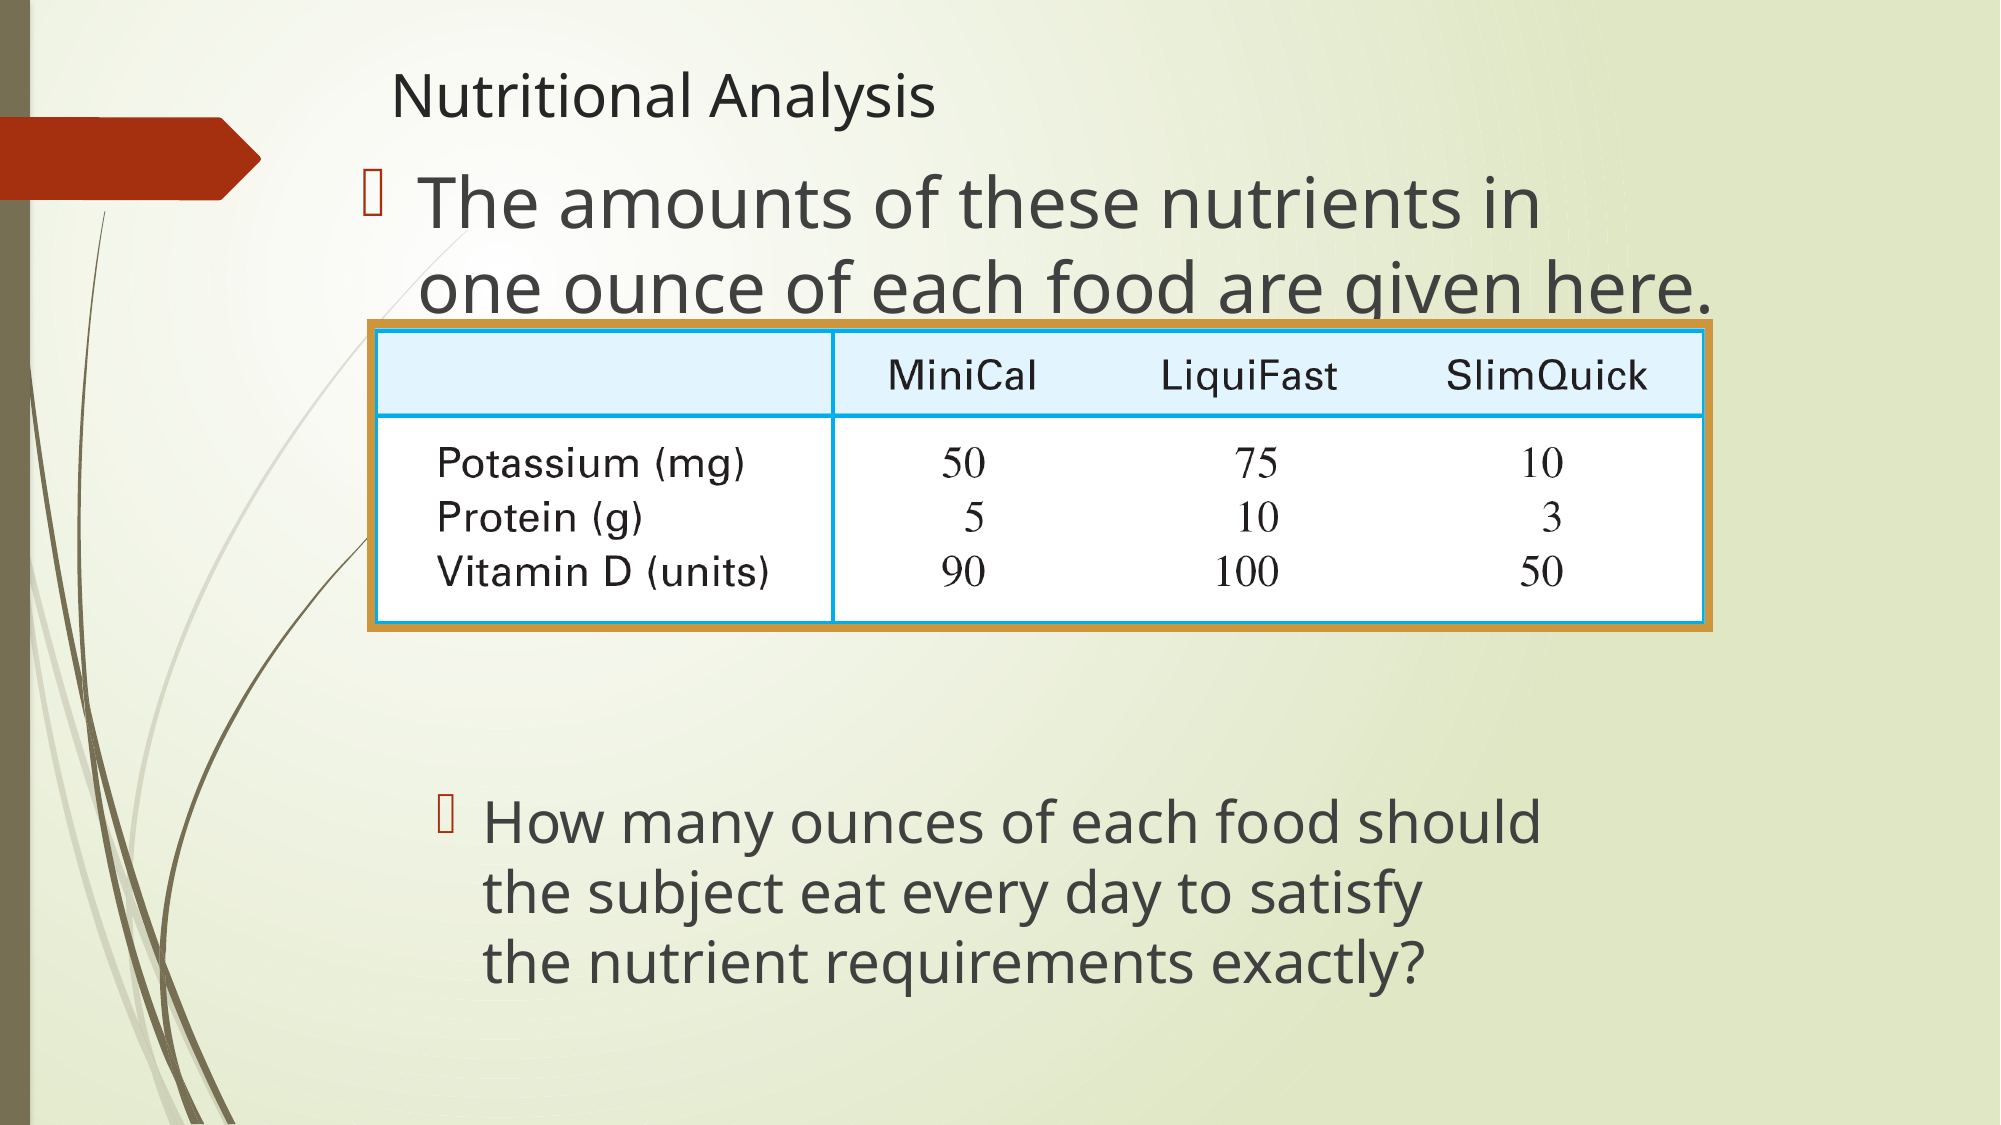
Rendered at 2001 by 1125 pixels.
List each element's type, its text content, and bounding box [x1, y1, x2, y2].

picture [836, 419, 1701, 620]
title Nutritional Analysis [375, 50, 1750, 138]
picture [379, 334, 830, 413]
picture [379, 419, 830, 620]
picture [836, 334, 1701, 413]
list The amounts of these nutrients in one ounce of each food are given here. How many ounces of each food should the subject eat every day to satisfy the nutrient requirements exactly? [346, 150, 1734, 1112]
